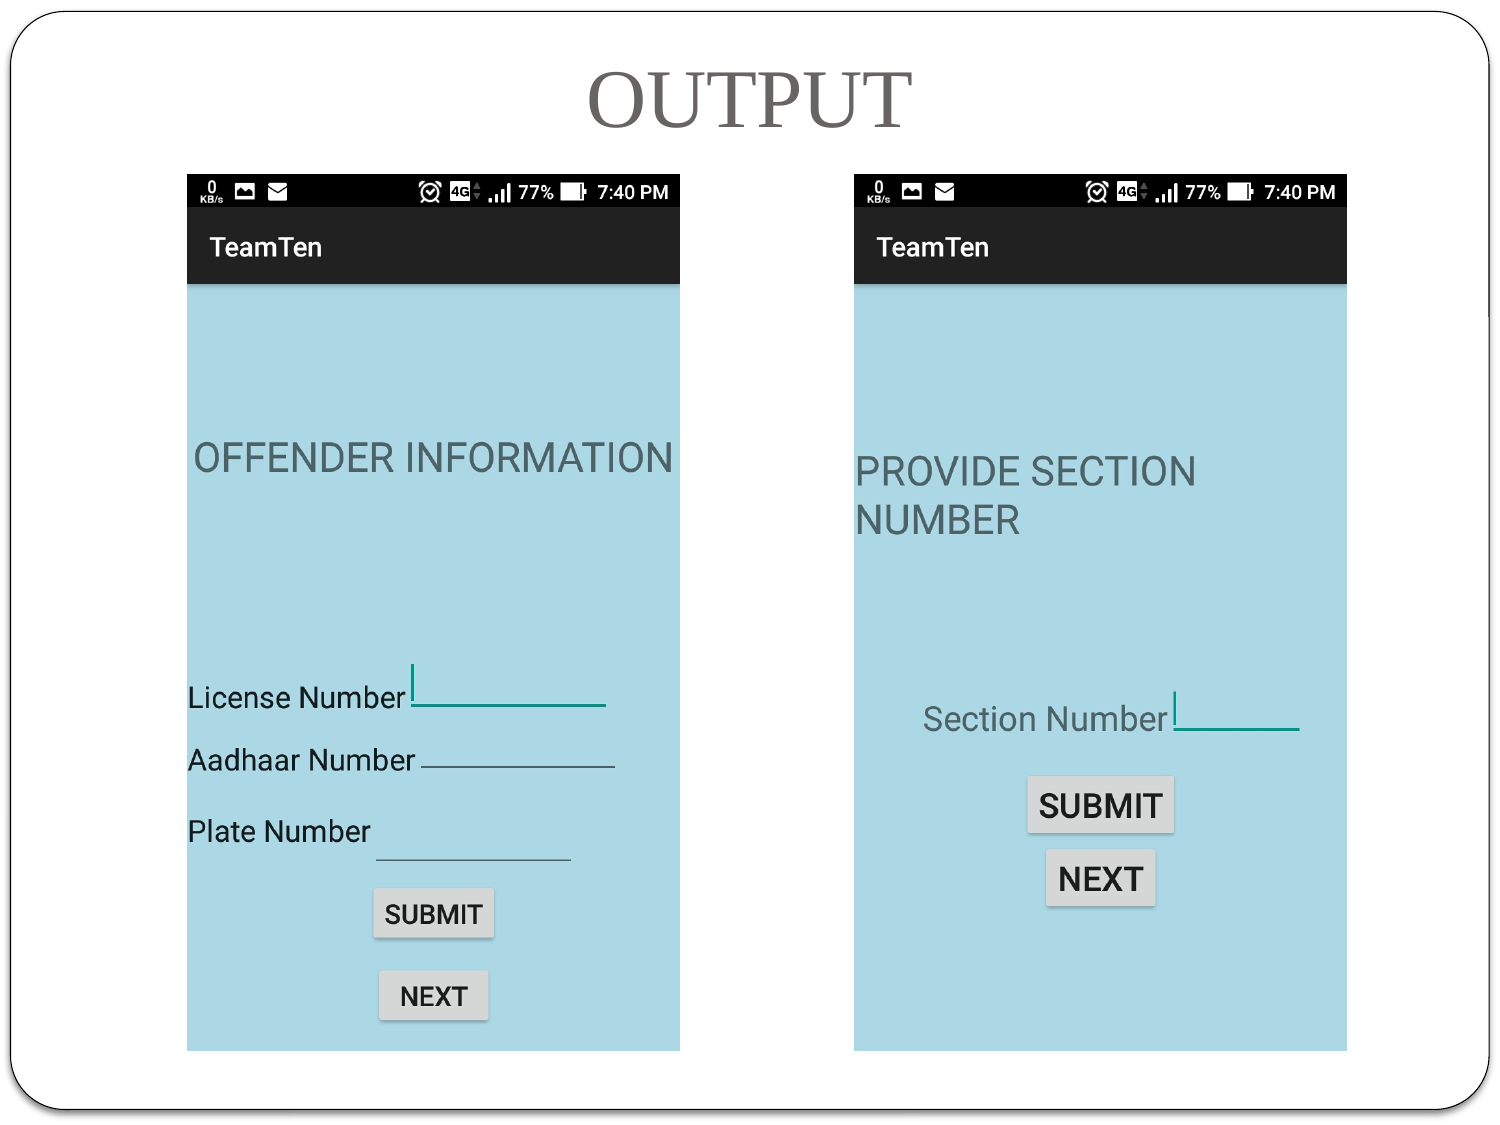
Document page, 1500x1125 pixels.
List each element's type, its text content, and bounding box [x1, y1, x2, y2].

title OUTPUT [75, 0, 1425, 188]
picture [186, 174, 680, 1051]
picture [854, 174, 1348, 1051]
